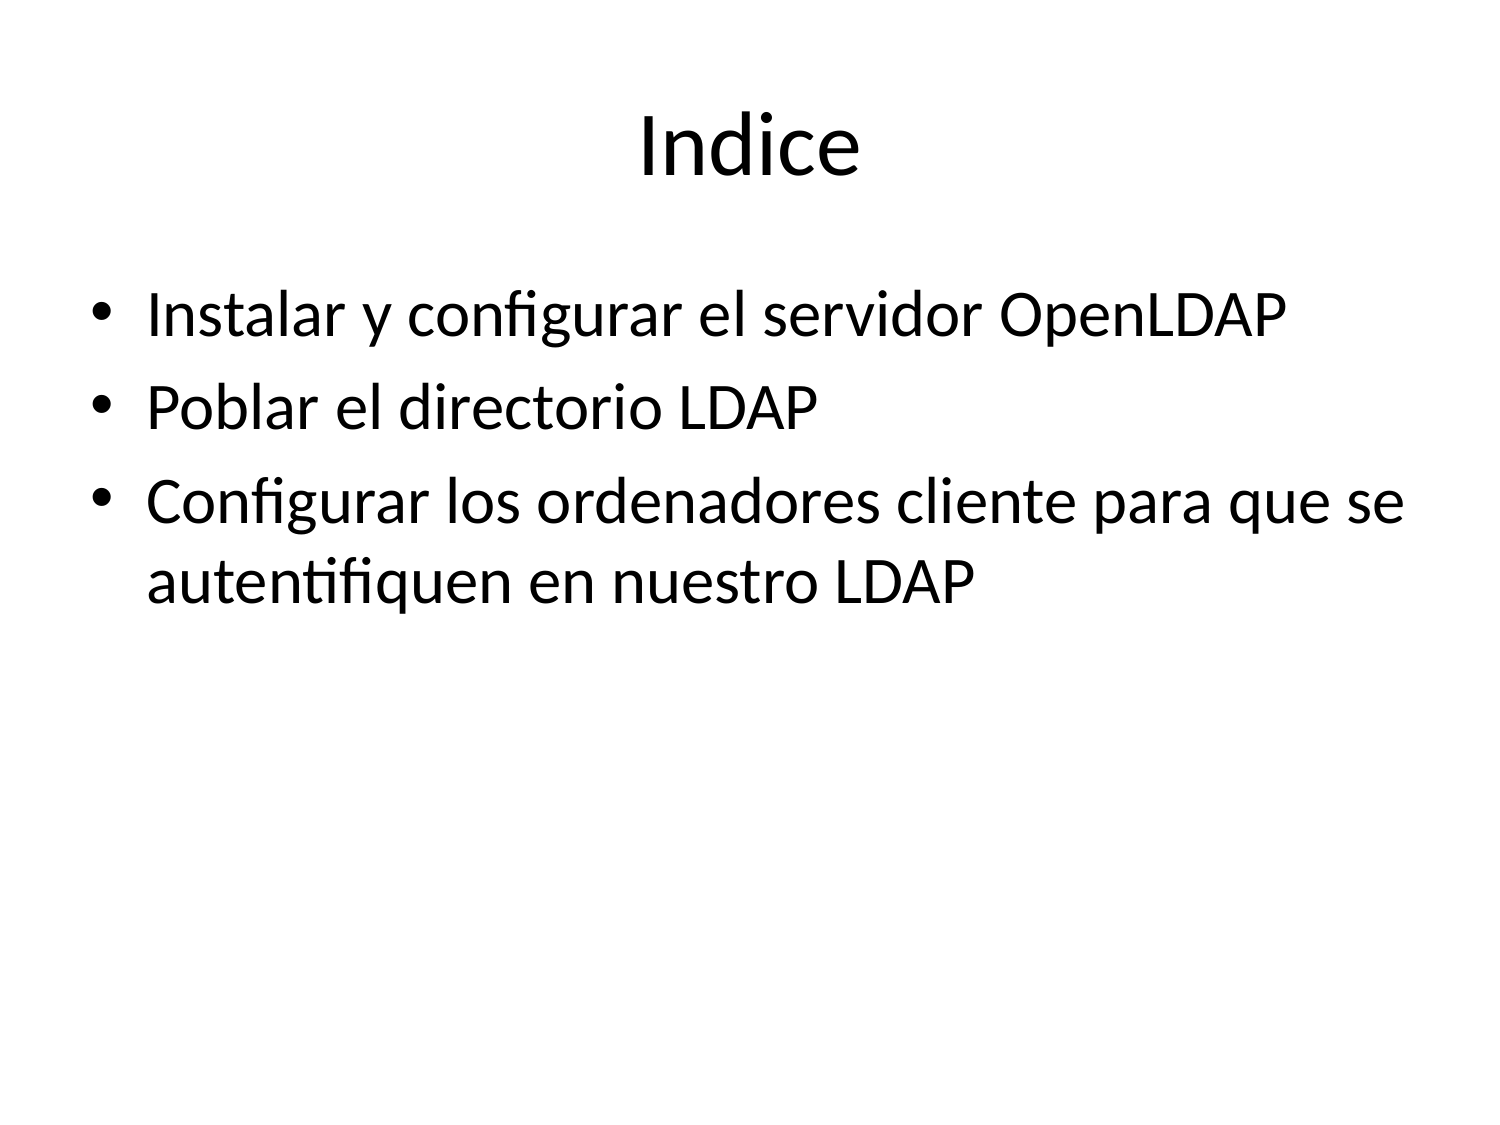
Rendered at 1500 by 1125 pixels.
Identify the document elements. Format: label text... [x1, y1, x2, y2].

title Indice [75, 45, 1425, 233]
list Instalar y configurar el servidor OpenLDAP Poblar el directorio LDAP Configurar los ordenadores cliente para que se autentifiquen en nuestro LDAP [75, 262, 1425, 1005]
